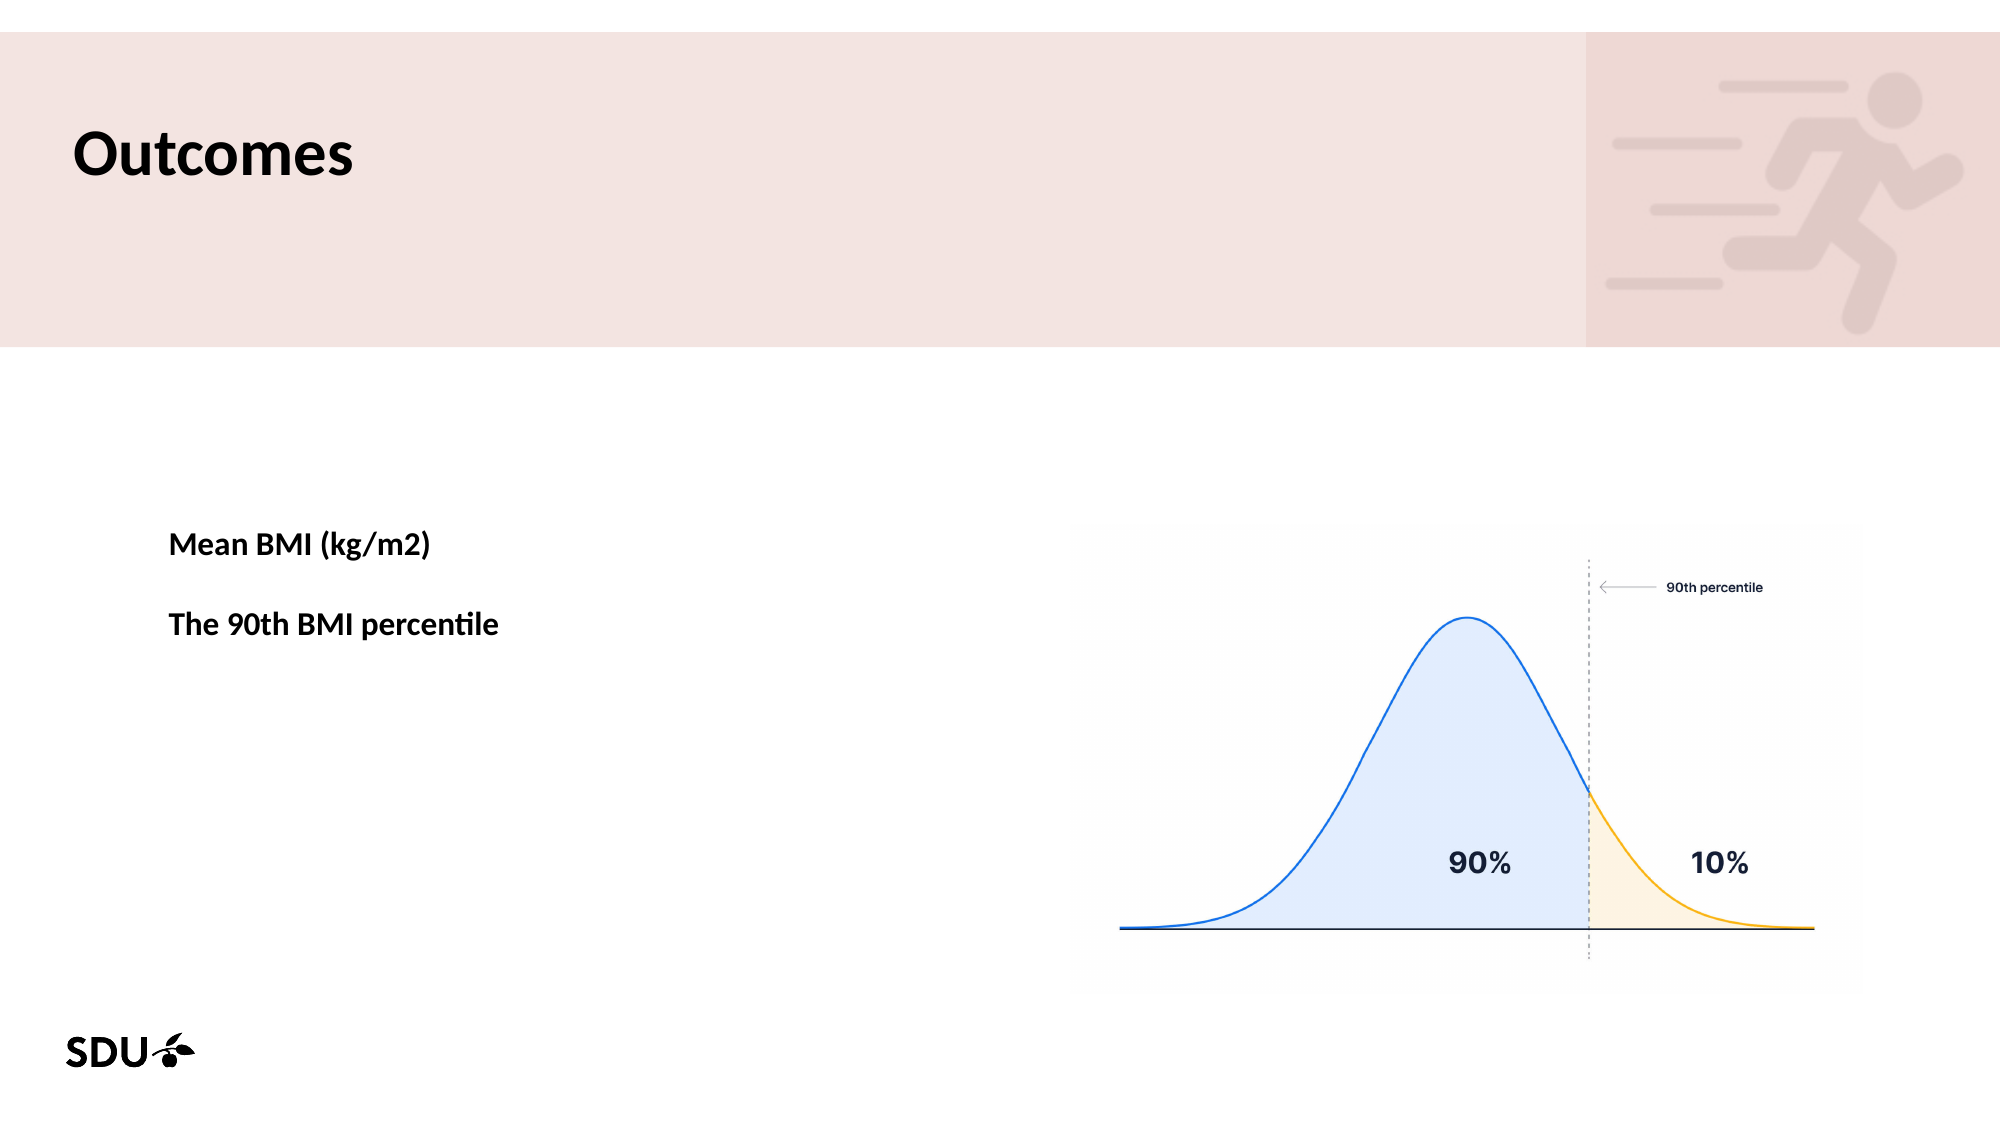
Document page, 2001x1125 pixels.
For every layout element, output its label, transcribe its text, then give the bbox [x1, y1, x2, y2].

picture [1585, 32, 2000, 348]
text_box Mean BMI (kg/m2) The 90th BMI percentile [168, 522, 609, 643]
text_box Outcomes [73, 108, 1585, 189]
text_box [0, 31, 1587, 348]
picture [1070, 524, 1863, 994]
